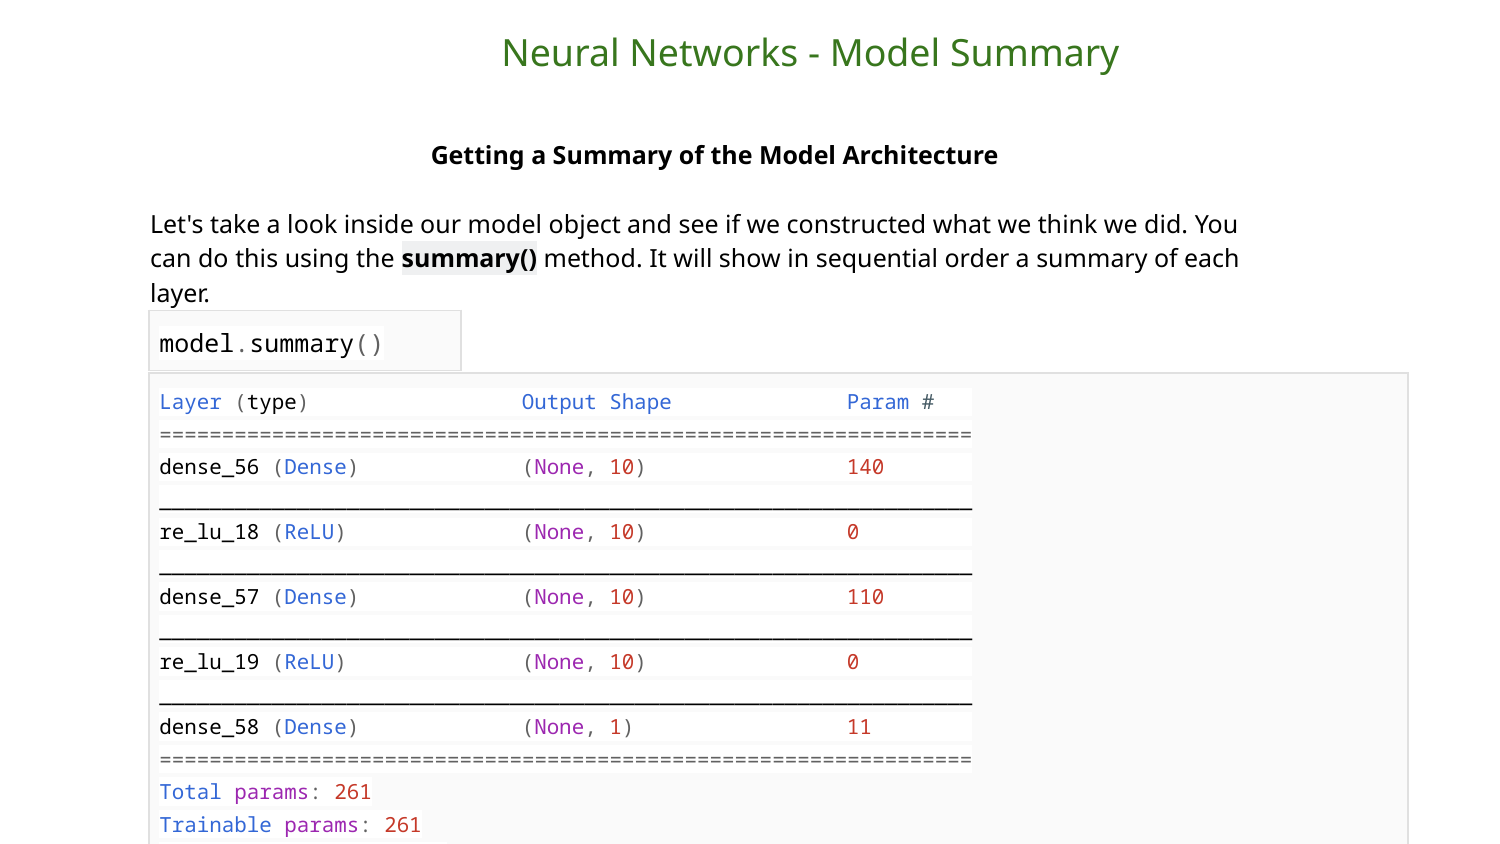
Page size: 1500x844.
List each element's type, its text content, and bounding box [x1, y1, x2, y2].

table_header model.summary() [150, 311, 460, 370]
text_box Getting a Summary of the Model Architecture Let's take a look inside our model object and see if we constructed what we think we did. You can do this using the summary() method. It will show in sequential order a summary of each layer. [135, 119, 1296, 826]
subtitle Neural Networks - Model Summary [111, 19, 1500, 150]
table_header Layer (type) Output Shape Param # ================================================================= dense_56 (Dense) (None, 10) 140 _________________________________________________________________ re_lu_18 (ReLU) (None, 10) 0 _________________________________________________________________ dense_57 (Dense) (None, 10) 110 _________________________________________________________________ re_lu_19 (ReLU) (None, 10) 0 _________________________________________________________________ dense_58 (Dense) (None, 1) 11 ================================================================= Total params: 261 Trainable params: 261 Non-trainable params: 0 [150, 374, 1407, 844]
